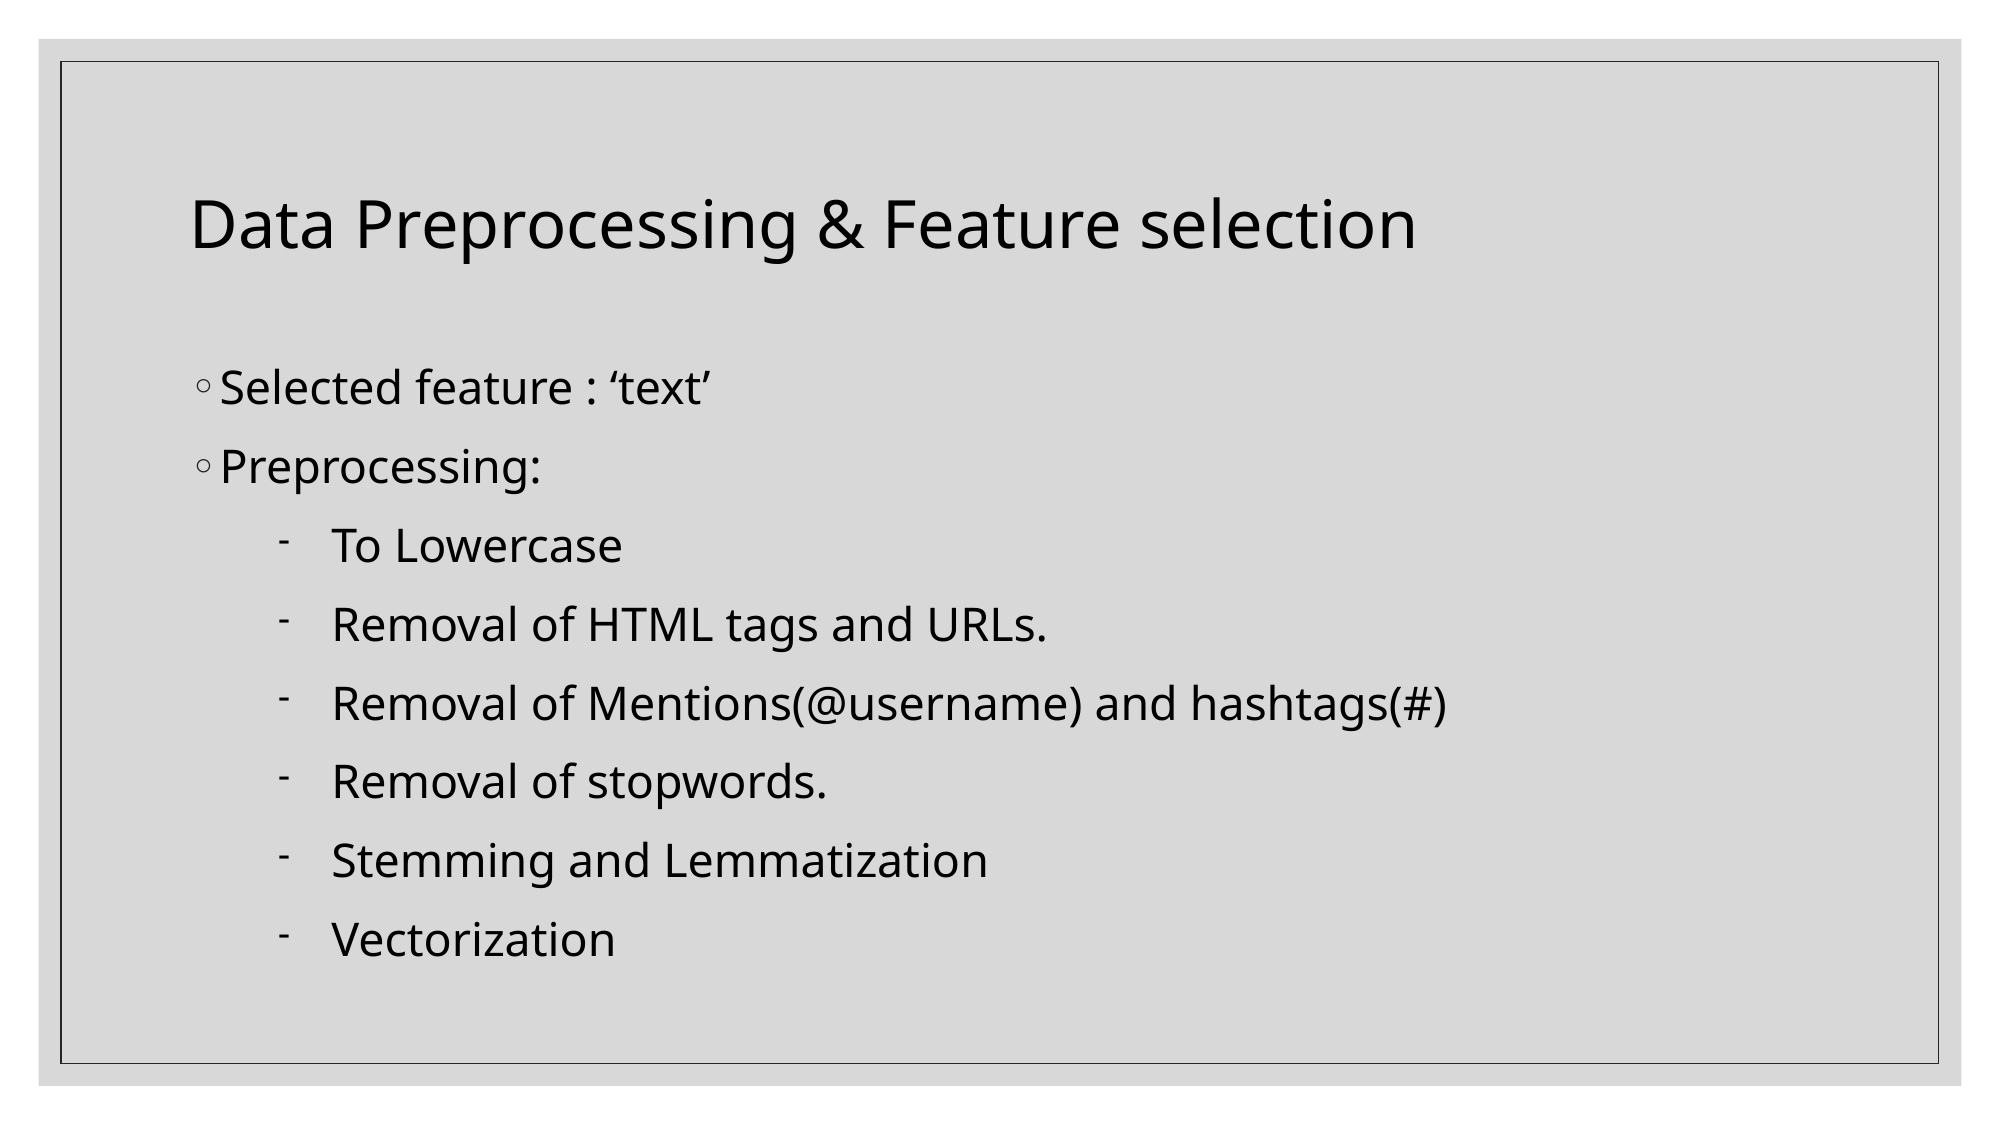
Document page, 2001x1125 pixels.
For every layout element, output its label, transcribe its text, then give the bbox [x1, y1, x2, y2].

list Selected feature : ‘text’ Preprocessing: To Lowercase Removal of HTML tags and URLs. Removal of Mentions(@username) and hashtags(#) Removal of stopwords. Stemming and Lemmatization Vectorization [174, 345, 1825, 977]
title Data Preprocessing & Feature selection [174, 105, 1825, 331]
